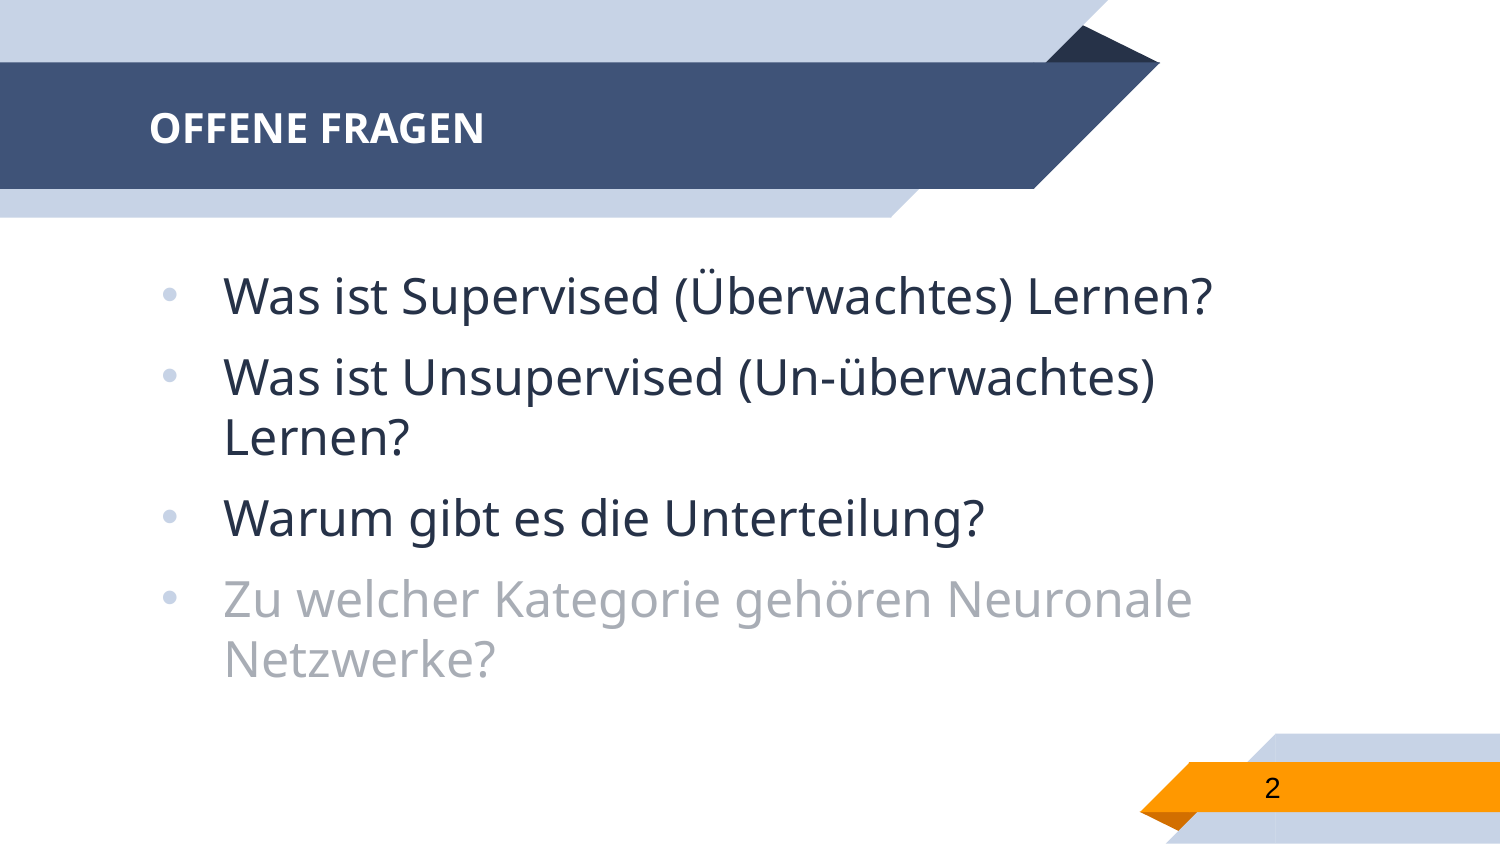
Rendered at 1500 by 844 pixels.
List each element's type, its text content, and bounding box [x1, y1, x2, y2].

list Was ist Supervised (Überwachtes) Lernen? Was ist Unsupervised (Un-überwachtes) Lernen? Warum gibt es die Unterteilung? Zu welcher Kategorie gehören Neuronale Netzwerke? [133, 217, 1285, 734]
slide_number 2 [1249, 760, 1494, 813]
title OFFENE FRAGEN [133, 64, 1035, 190]
